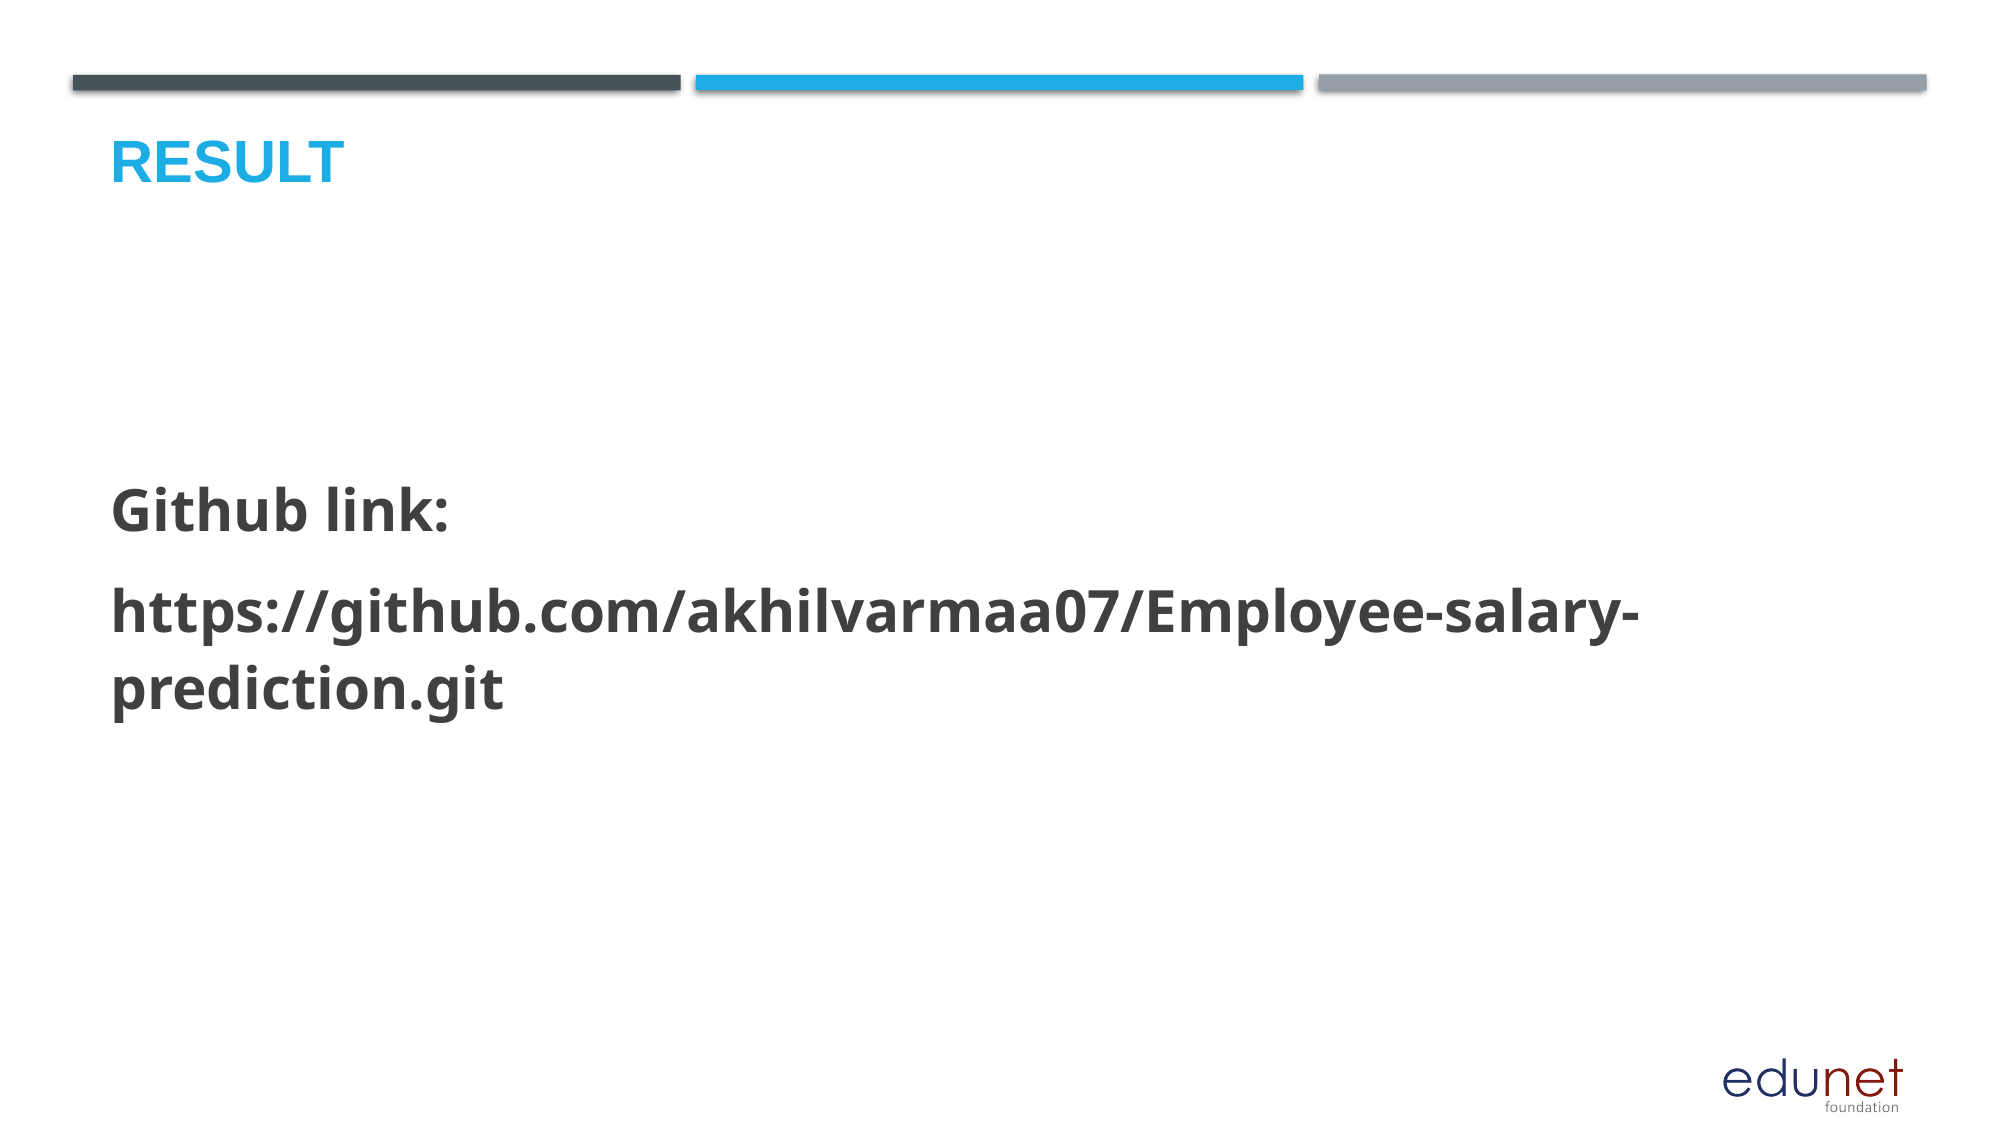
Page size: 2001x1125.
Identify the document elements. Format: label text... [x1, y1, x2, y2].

list Github link: https://github.com/akhilvarmaa07/Employee-salary-prediction.git [95, 213, 1905, 981]
picture [1719, 1056, 1905, 1116]
title Result [95, 115, 1905, 203]
